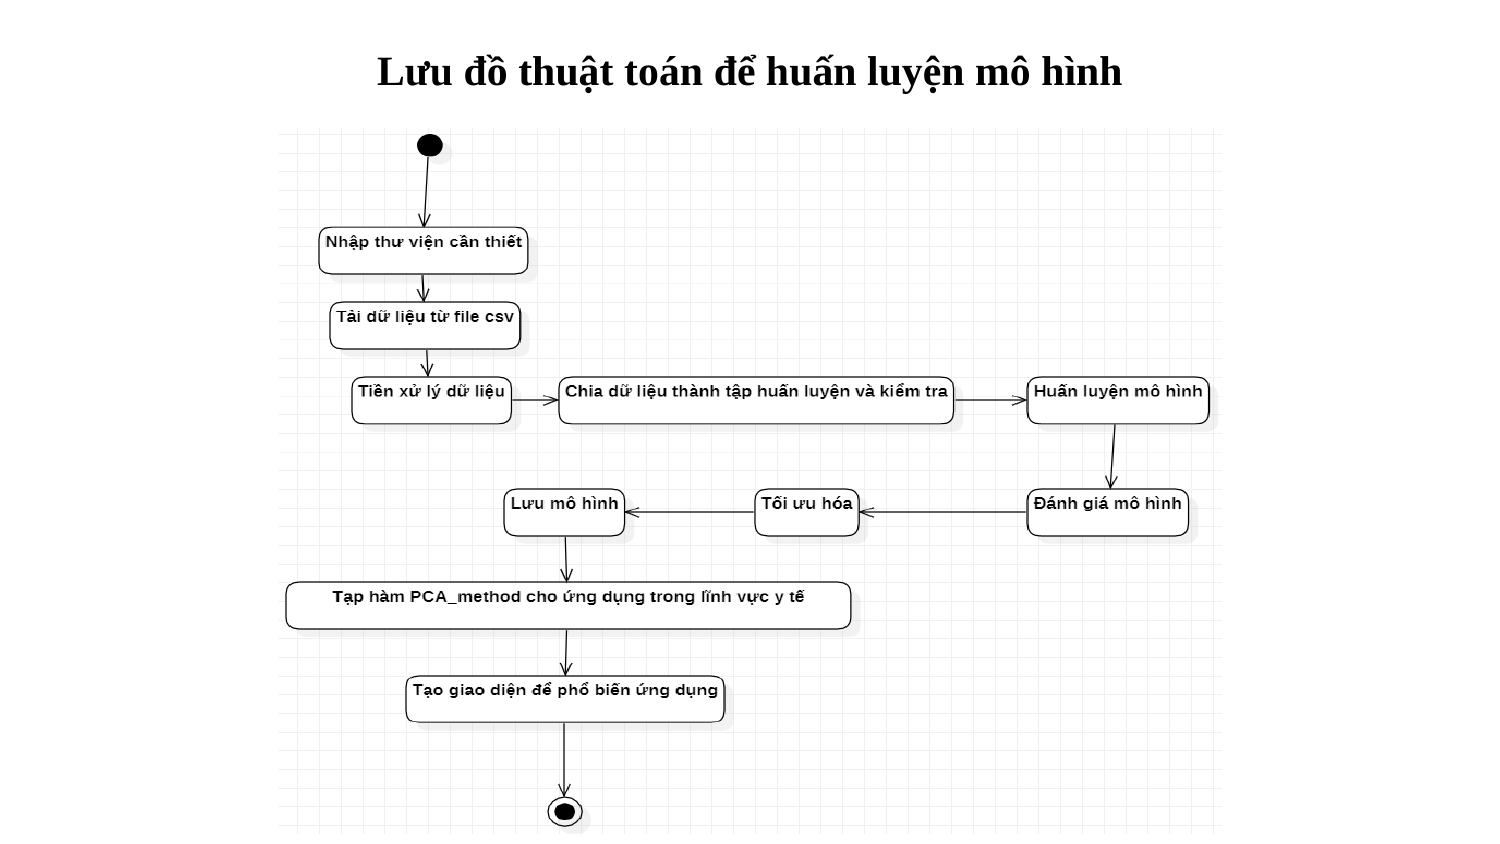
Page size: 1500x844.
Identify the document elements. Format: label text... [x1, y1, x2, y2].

picture [277, 128, 1223, 834]
title Lưu đồ thuật toán để huấn luyện mô hình [75, 9, 1425, 129]
